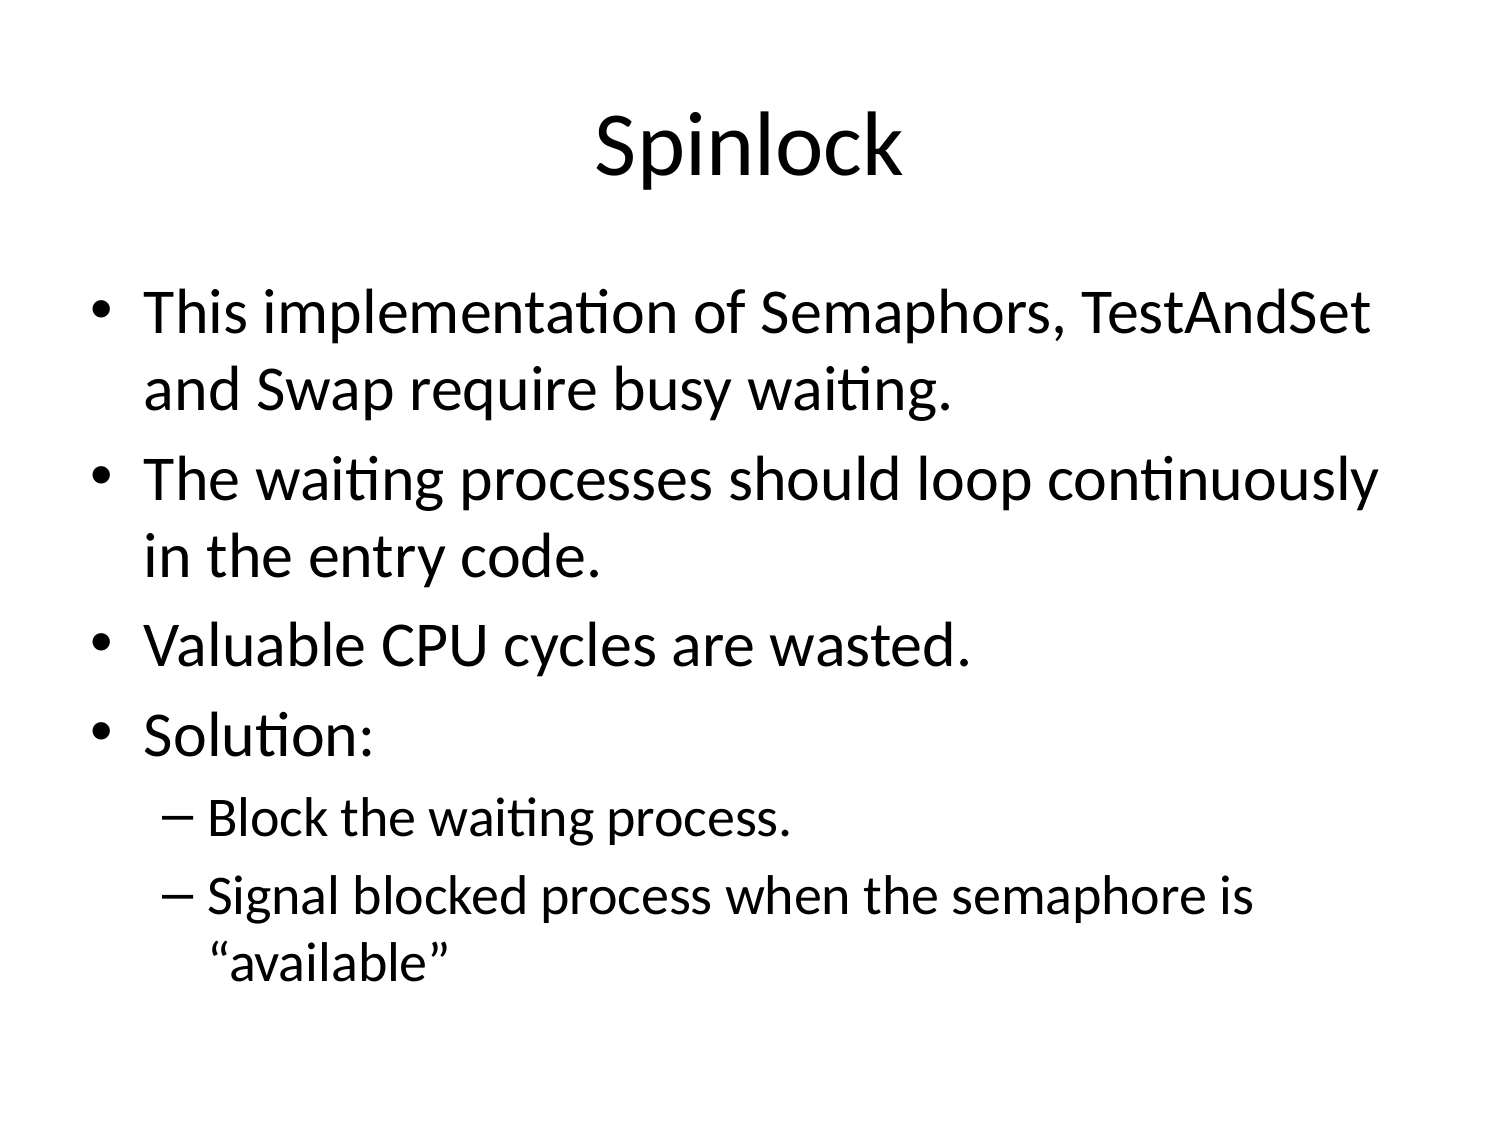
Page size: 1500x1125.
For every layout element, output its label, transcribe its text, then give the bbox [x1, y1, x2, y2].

title Spinlock [75, 45, 1425, 233]
list This implementation of Semaphors, TestAndSet and Swap require busy waiting. The waiting processes should loop continuously in the entry code. Valuable CPU cycles are wasted. Solution: Block the waiting process. Signal blocked process when the semaphore is “available” [75, 262, 1425, 1005]
